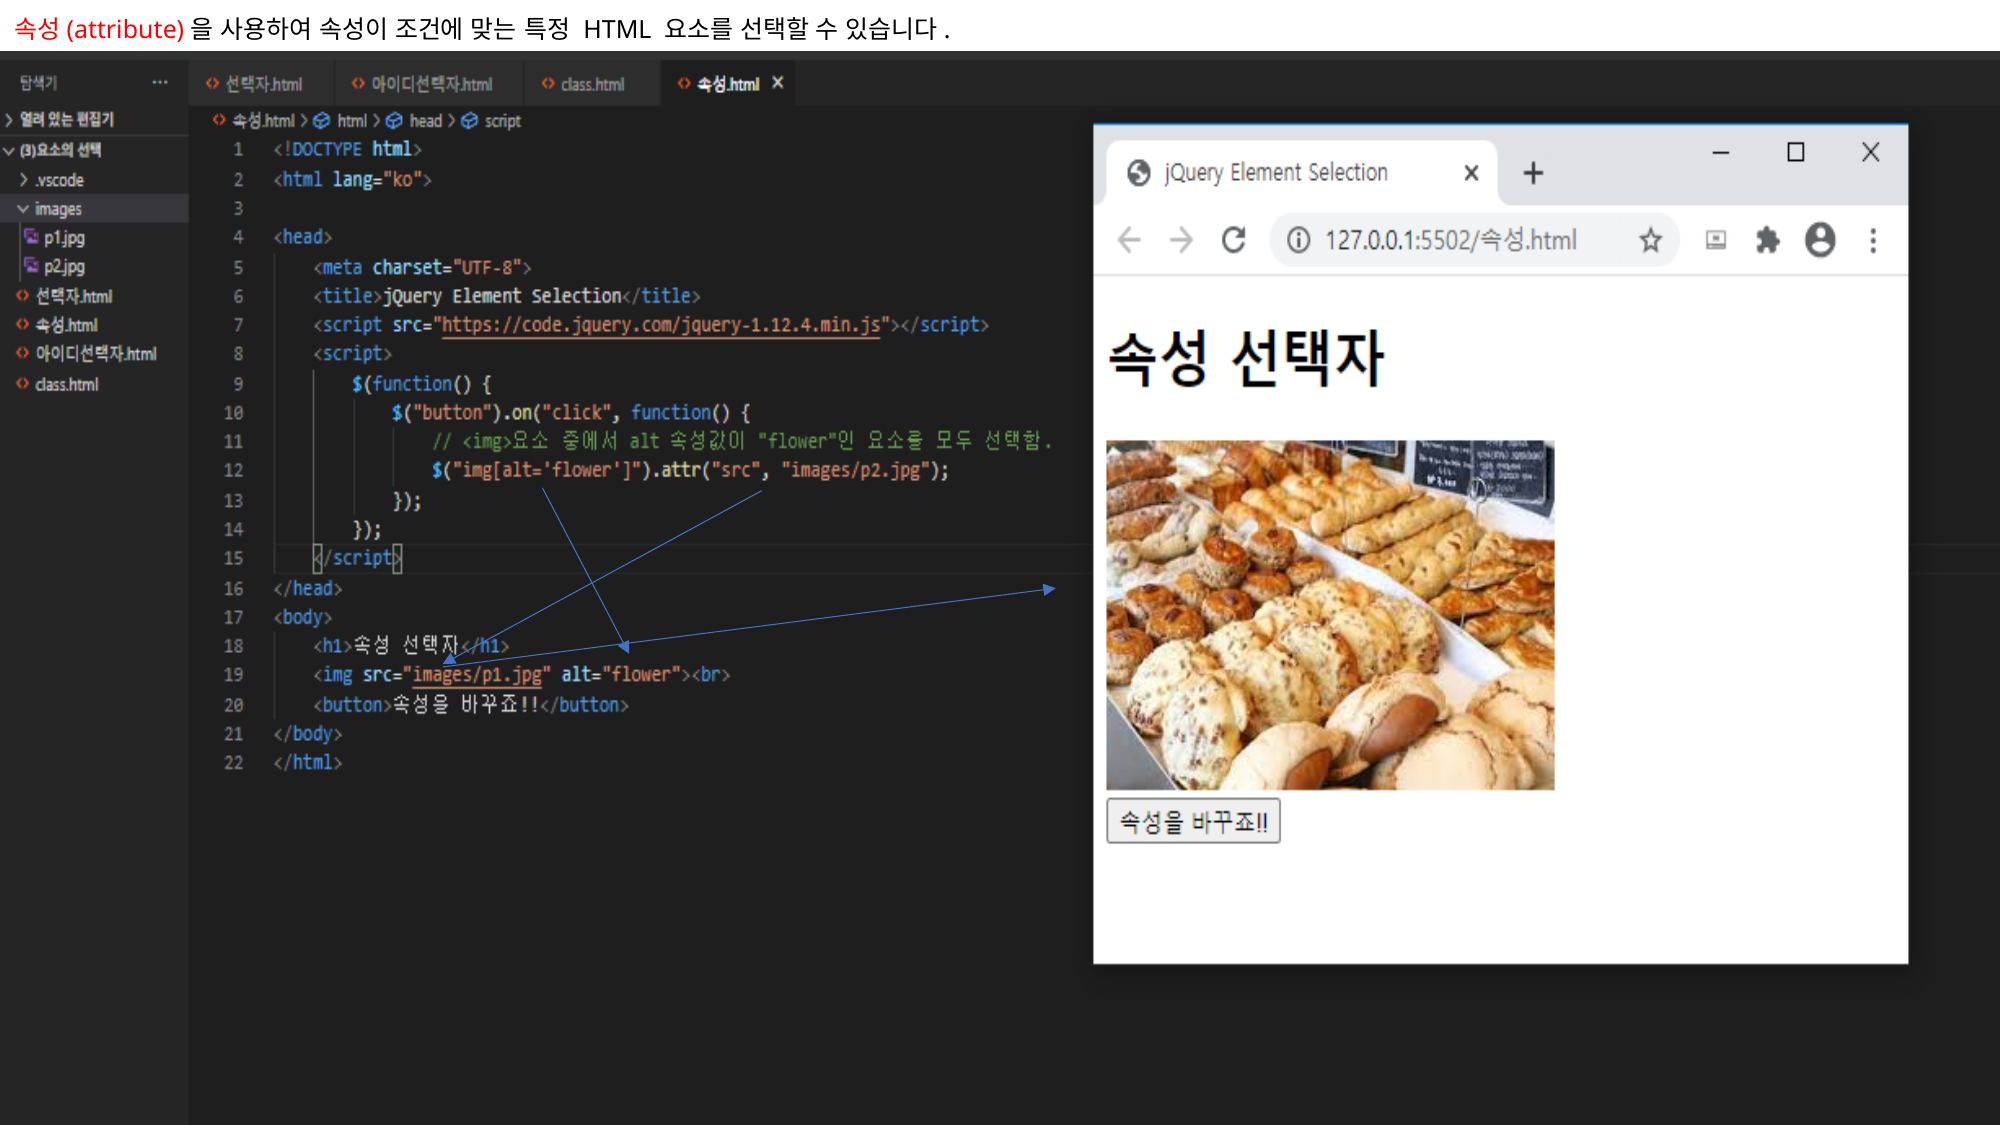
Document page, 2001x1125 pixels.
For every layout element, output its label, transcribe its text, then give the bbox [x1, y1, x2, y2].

text_box 속성(attribute)을 사용하여 속성이 조건에 맞는 특정 HTML 요소를 선택할 수 있습니다. [0, 5, 1085, 51]
picture [0, 51, 2000, 1125]
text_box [442, 588, 1056, 667]
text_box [442, 490, 762, 588]
